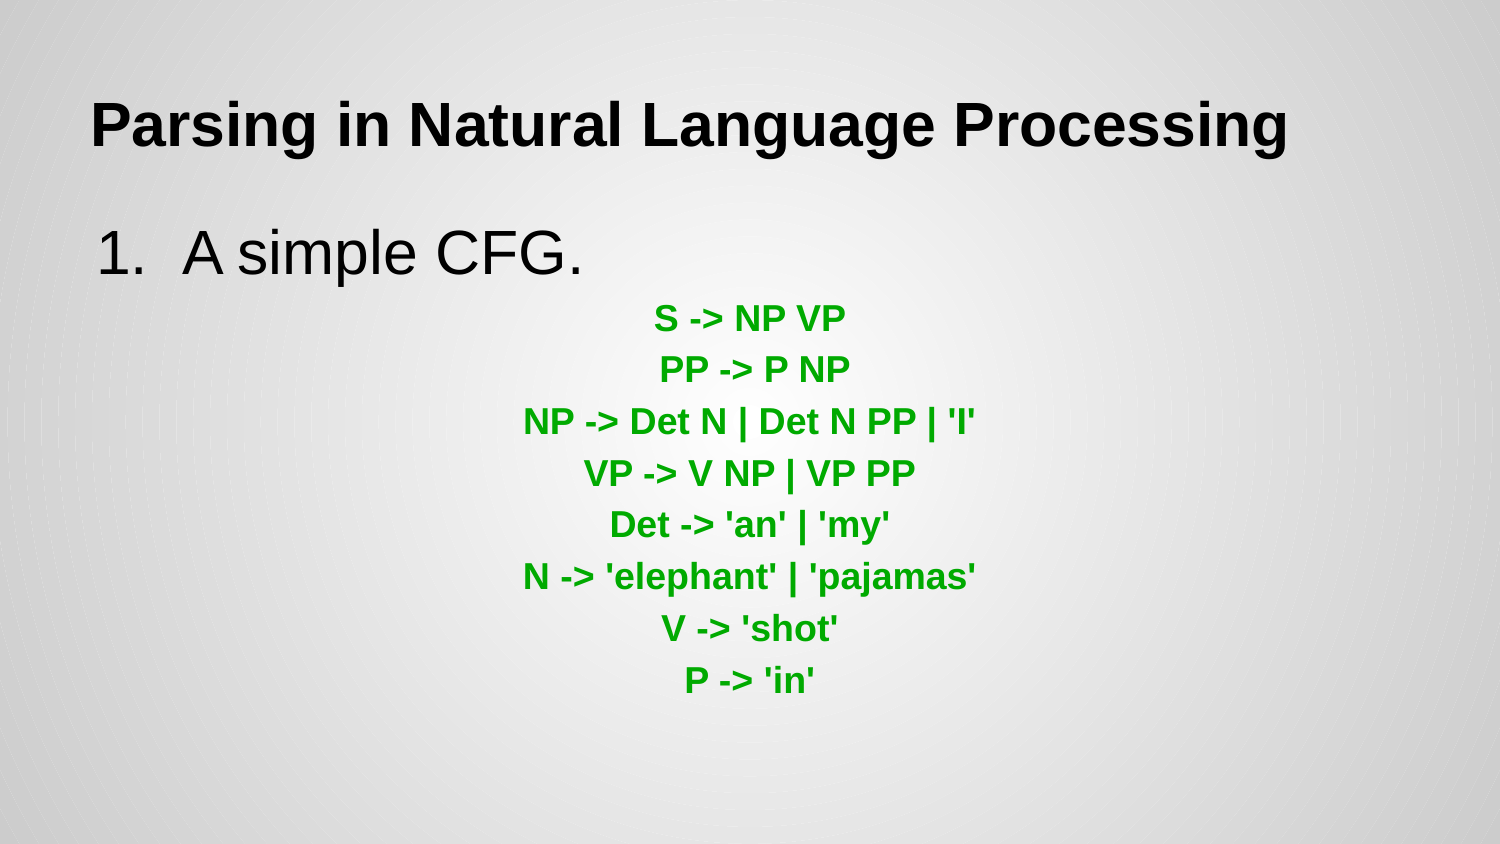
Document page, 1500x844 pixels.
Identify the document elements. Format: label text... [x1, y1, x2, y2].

list A simple CFG. S -> NP VP PP -> P NP NP -> Det N | Det N PP | 'I' VP -> V NP | VP PP Det -> 'an' | 'my' N -> 'elephant' | 'pajamas' V -> 'shot' P -> 'in' [75, 196, 1425, 808]
title Parsing in Natural Language Processing [75, 33, 1425, 175]
